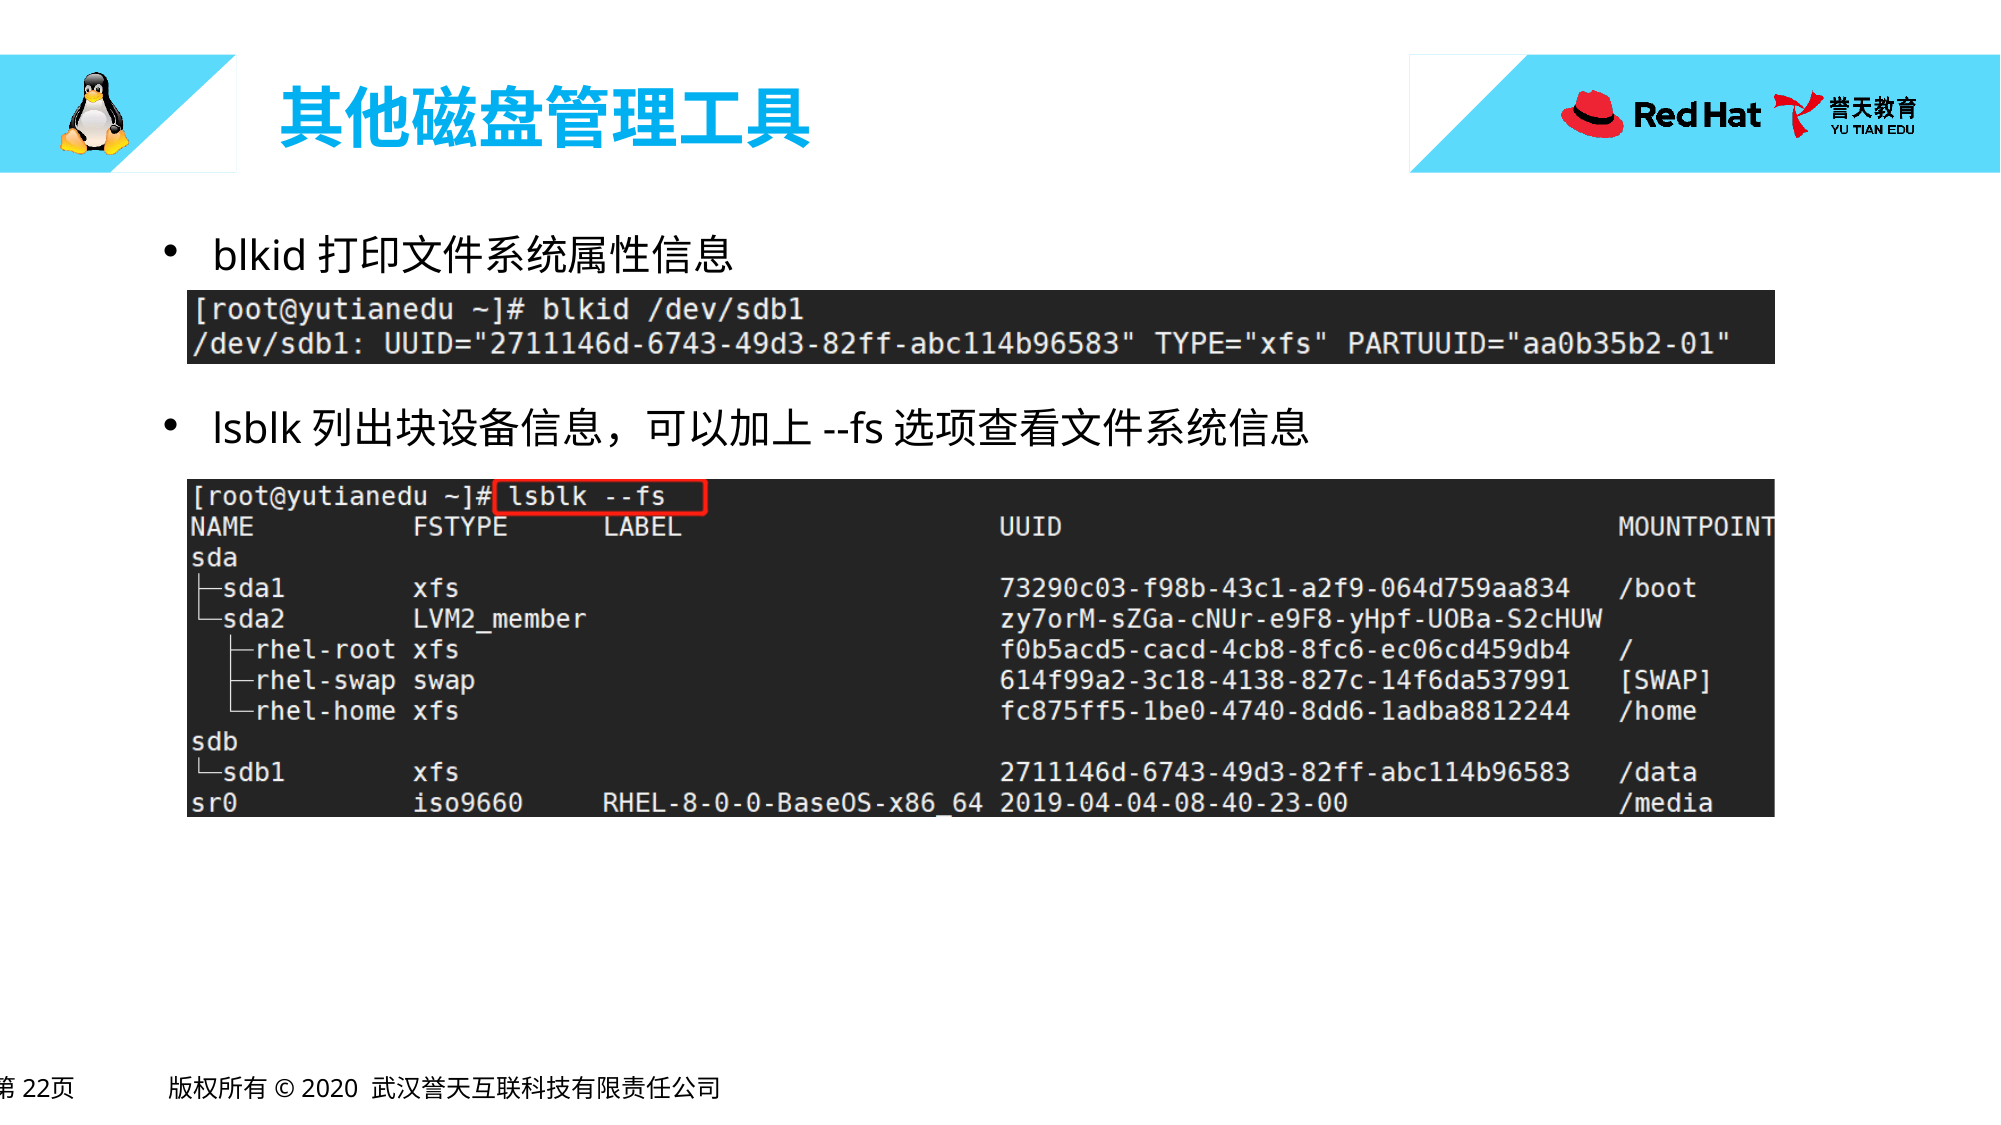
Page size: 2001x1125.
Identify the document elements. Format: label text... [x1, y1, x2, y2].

title 其他磁盘管理工具 [261, 67, 1875, 173]
picture [60, 72, 129, 155]
list blkid打印文件系统属性信息 lsblk列出块设备信息，可以加上--fs选项查看文件系统信息 [149, 202, 1883, 971]
picture [186, 290, 1775, 364]
picture [1875, 90, 1916, 138]
picture [186, 479, 1775, 817]
